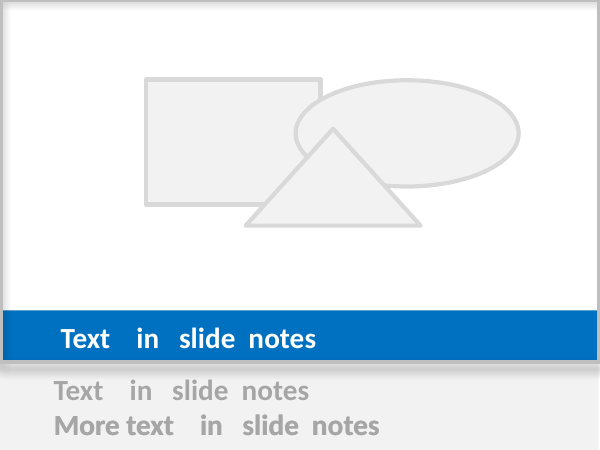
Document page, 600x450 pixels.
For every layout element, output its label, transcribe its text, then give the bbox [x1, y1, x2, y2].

text_box More text in slide notes [39, 398, 402, 449]
text_box Text in slide notes [45, 311, 332, 362]
